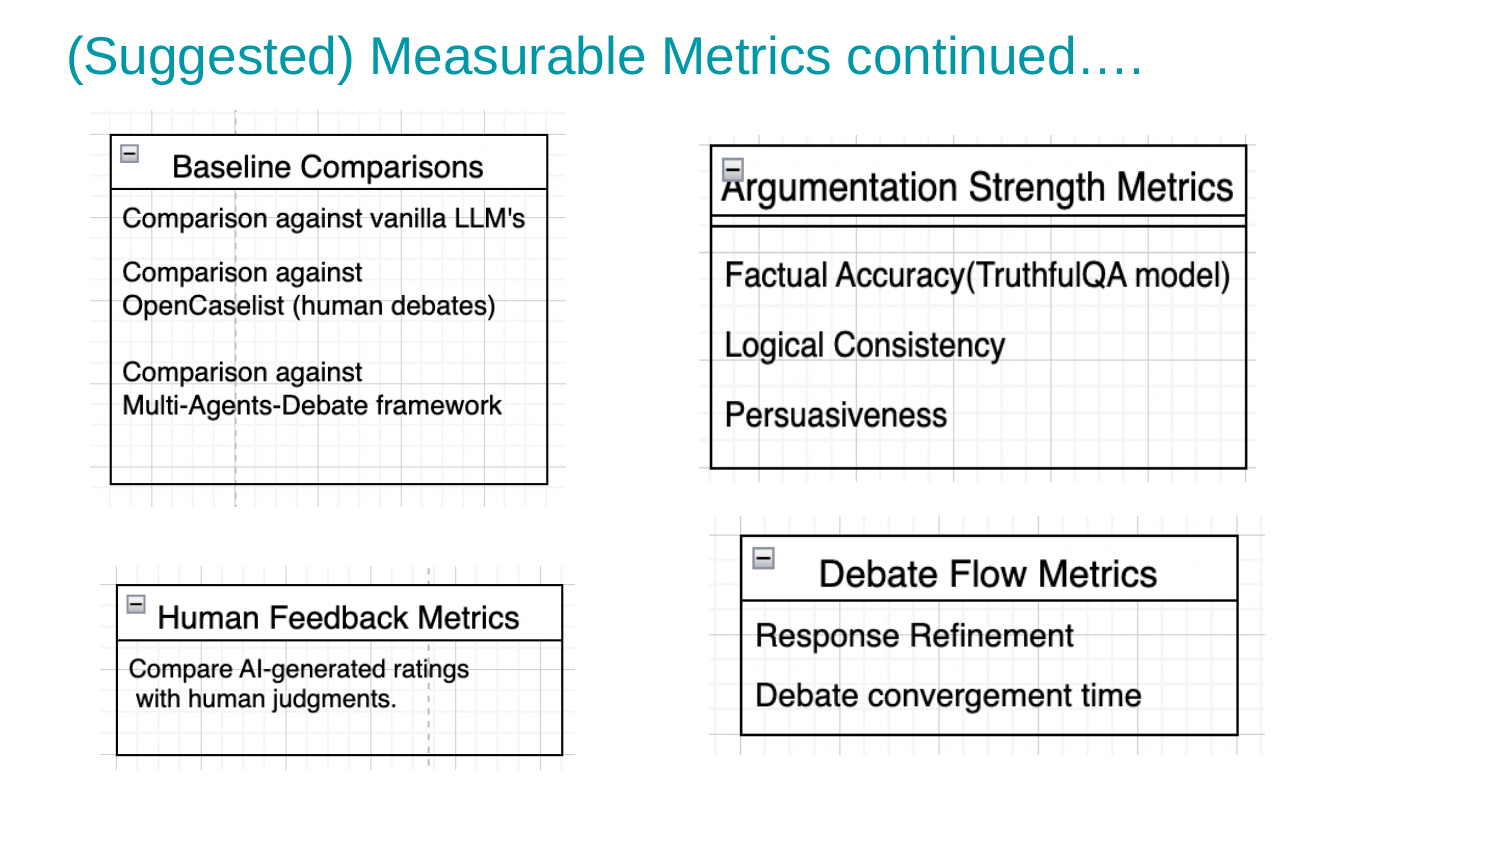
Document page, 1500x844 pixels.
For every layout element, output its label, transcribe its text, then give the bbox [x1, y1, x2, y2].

picture [699, 135, 1256, 482]
picture [708, 515, 1266, 755]
picture [100, 566, 576, 771]
title (Suggested) Measurable Metrics continued…. [51, 6, 1449, 101]
picture [90, 110, 566, 507]
